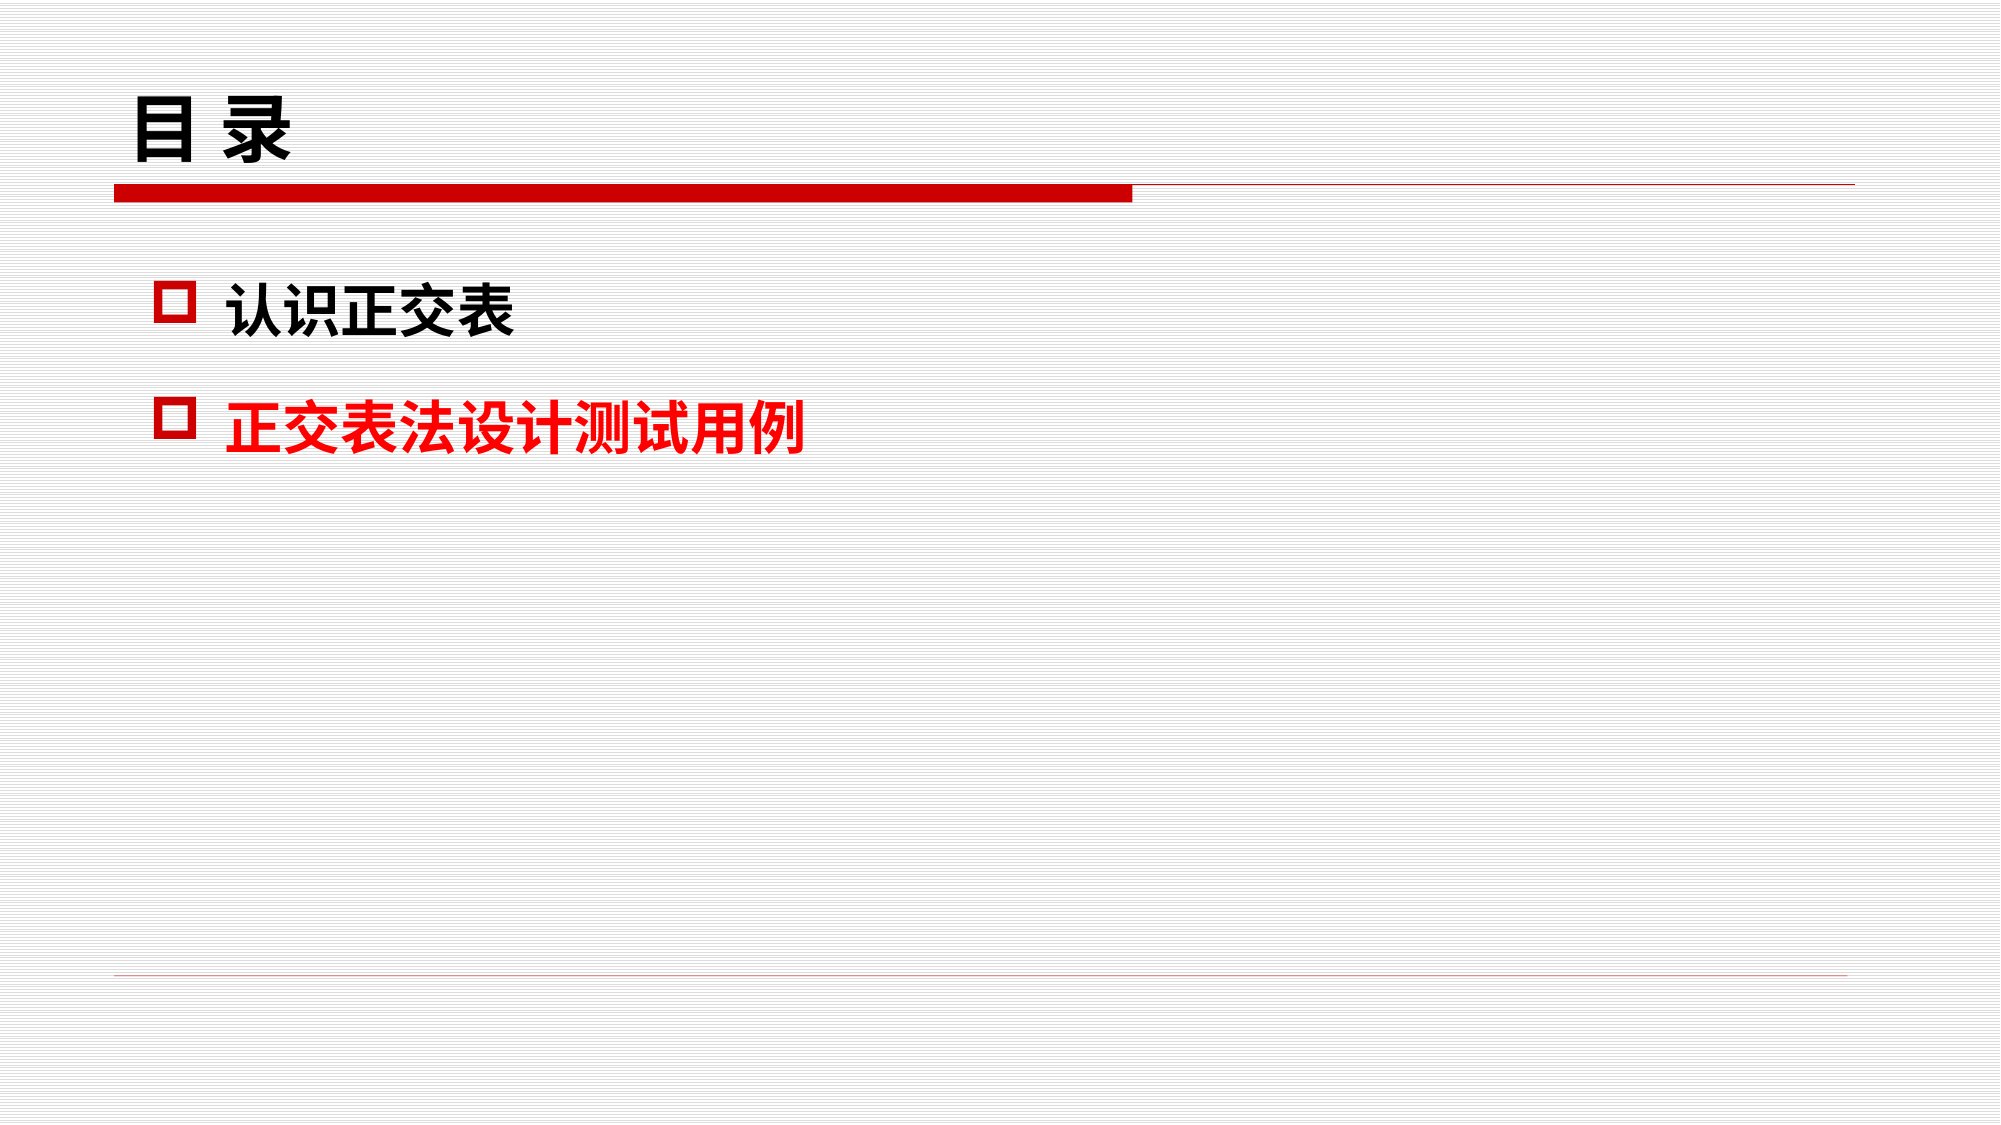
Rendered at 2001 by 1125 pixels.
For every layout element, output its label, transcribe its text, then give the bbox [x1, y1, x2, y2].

title 目 录 [112, 42, 1863, 179]
list 认识正交表 正交表法设计测试用例 [56, 231, 962, 932]
